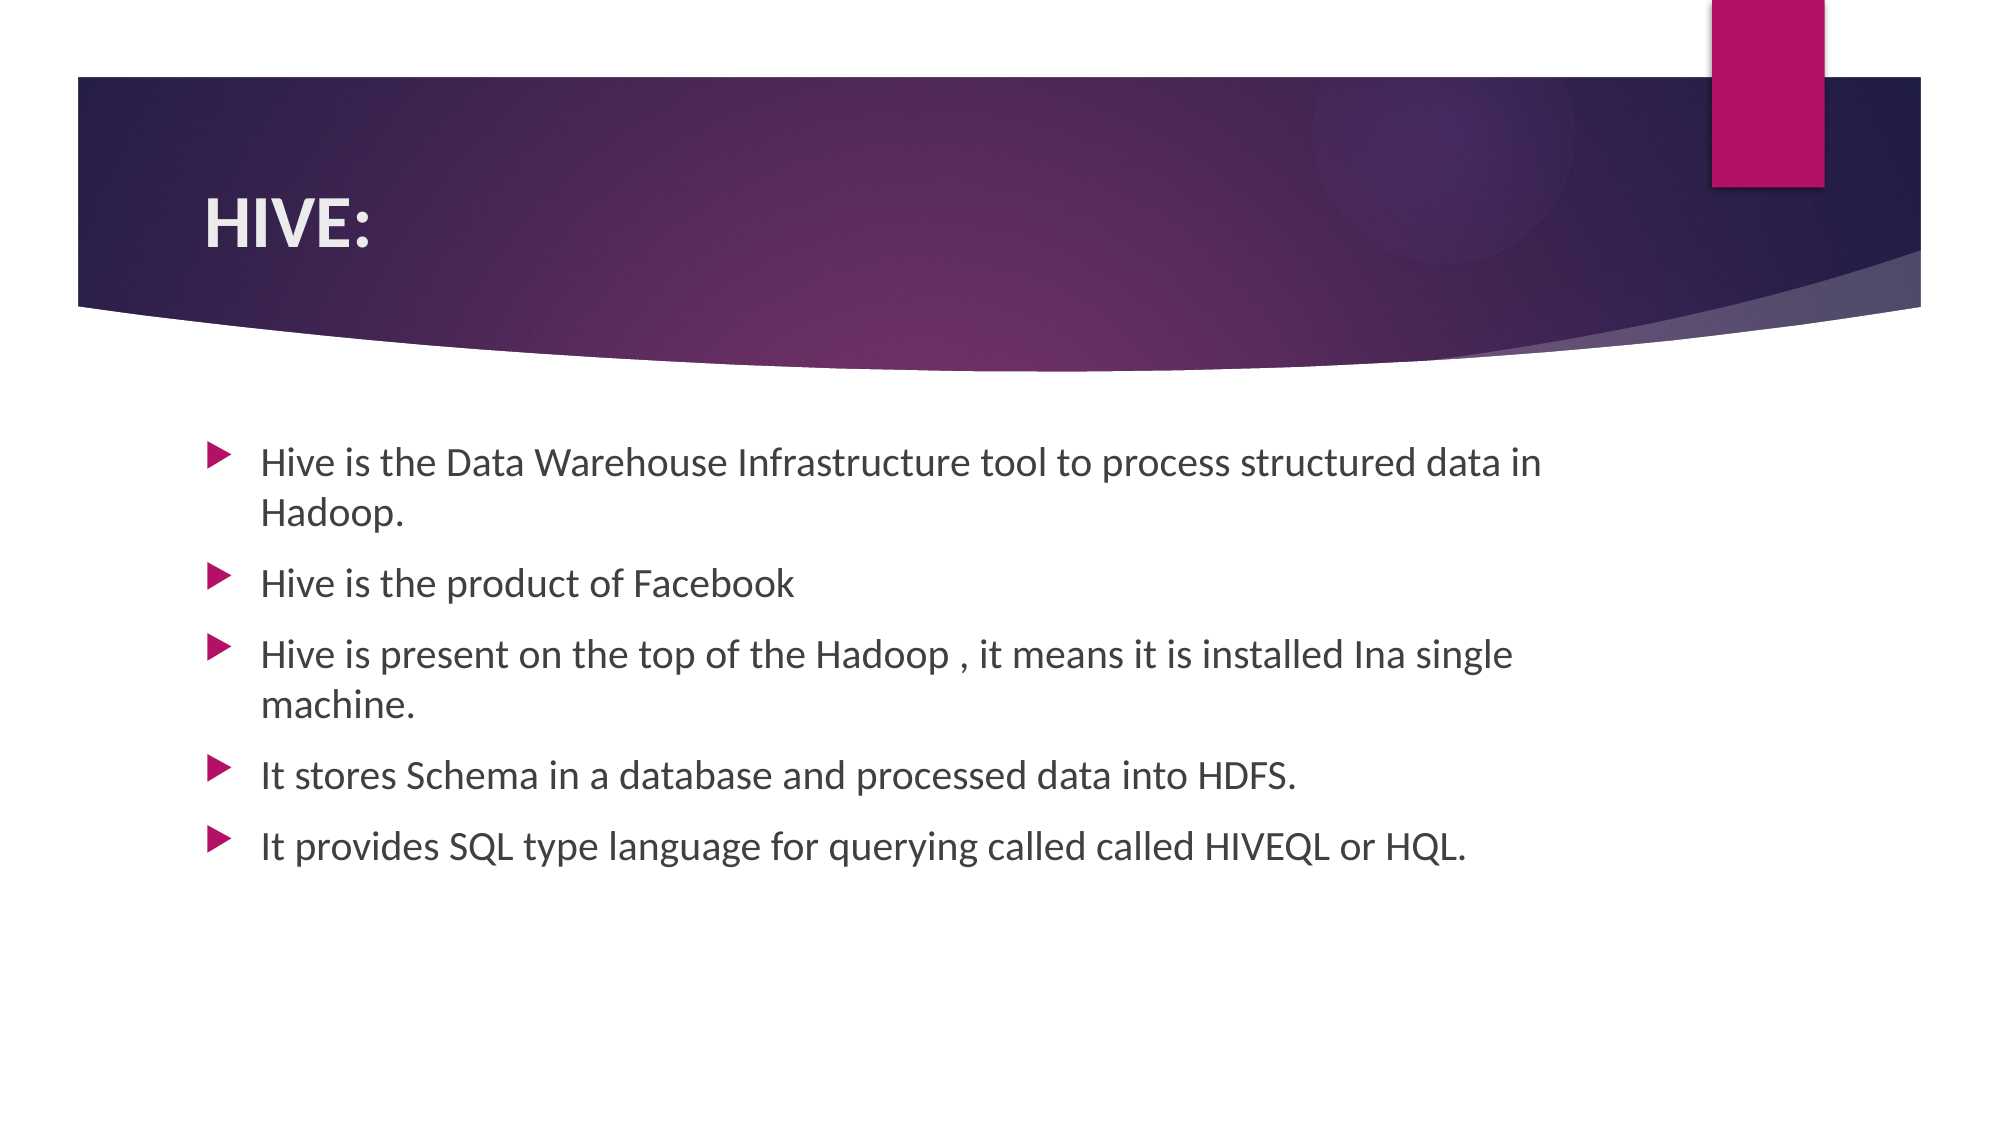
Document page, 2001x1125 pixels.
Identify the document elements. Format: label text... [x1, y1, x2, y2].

list Hive is the Data Warehouse Infrastructure tool to process structured data in Hadoop. Hive is the product of Facebook Hive is present on the top of the Hadoop , it means it is installed Ina single machine. It stores Schema in a database and processed data into HDFS. It provides SQL type language for querying called called HIVEQL or HQL. [189, 427, 1638, 988]
title HIVE: [189, 159, 1627, 276]
